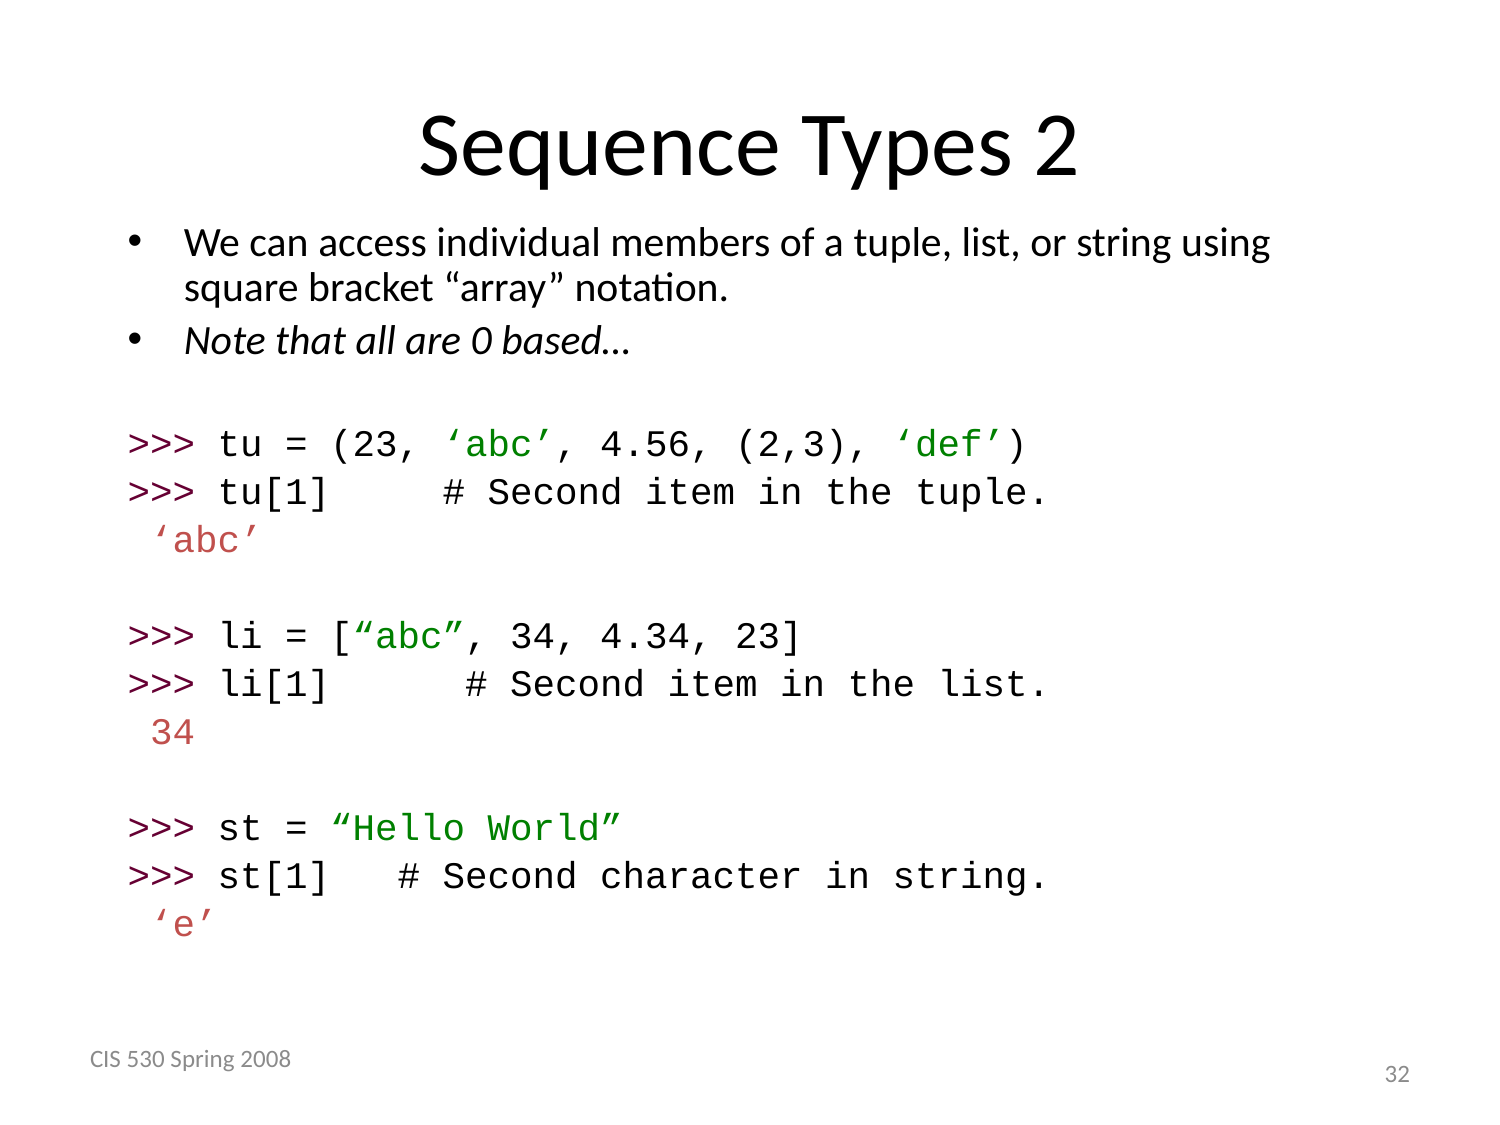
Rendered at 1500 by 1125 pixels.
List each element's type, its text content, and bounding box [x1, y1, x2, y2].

slide_number 32 [1074, 1042, 1425, 1103]
list We can access individual members of a tuple, list, or string using square bracket “array” notation. Note that all are 0 based… >>> tu = (23, ‘abc’, 4.56, (2,3), ‘def’) >>> tu[1] # Second item in the tuple. ‘abc’ >>> li = [“abc”, 34, 4.34, 23] >>> li[1] # Second item in the list. 34 >>> st = “Hello World” >>> st[1] # Second character in string. ‘e’ [112, 212, 1388, 1013]
slide_number CIS 530 Spring 2008 [75, 1042, 425, 1103]
title Sequence Types 2 [75, 45, 1425, 233]
